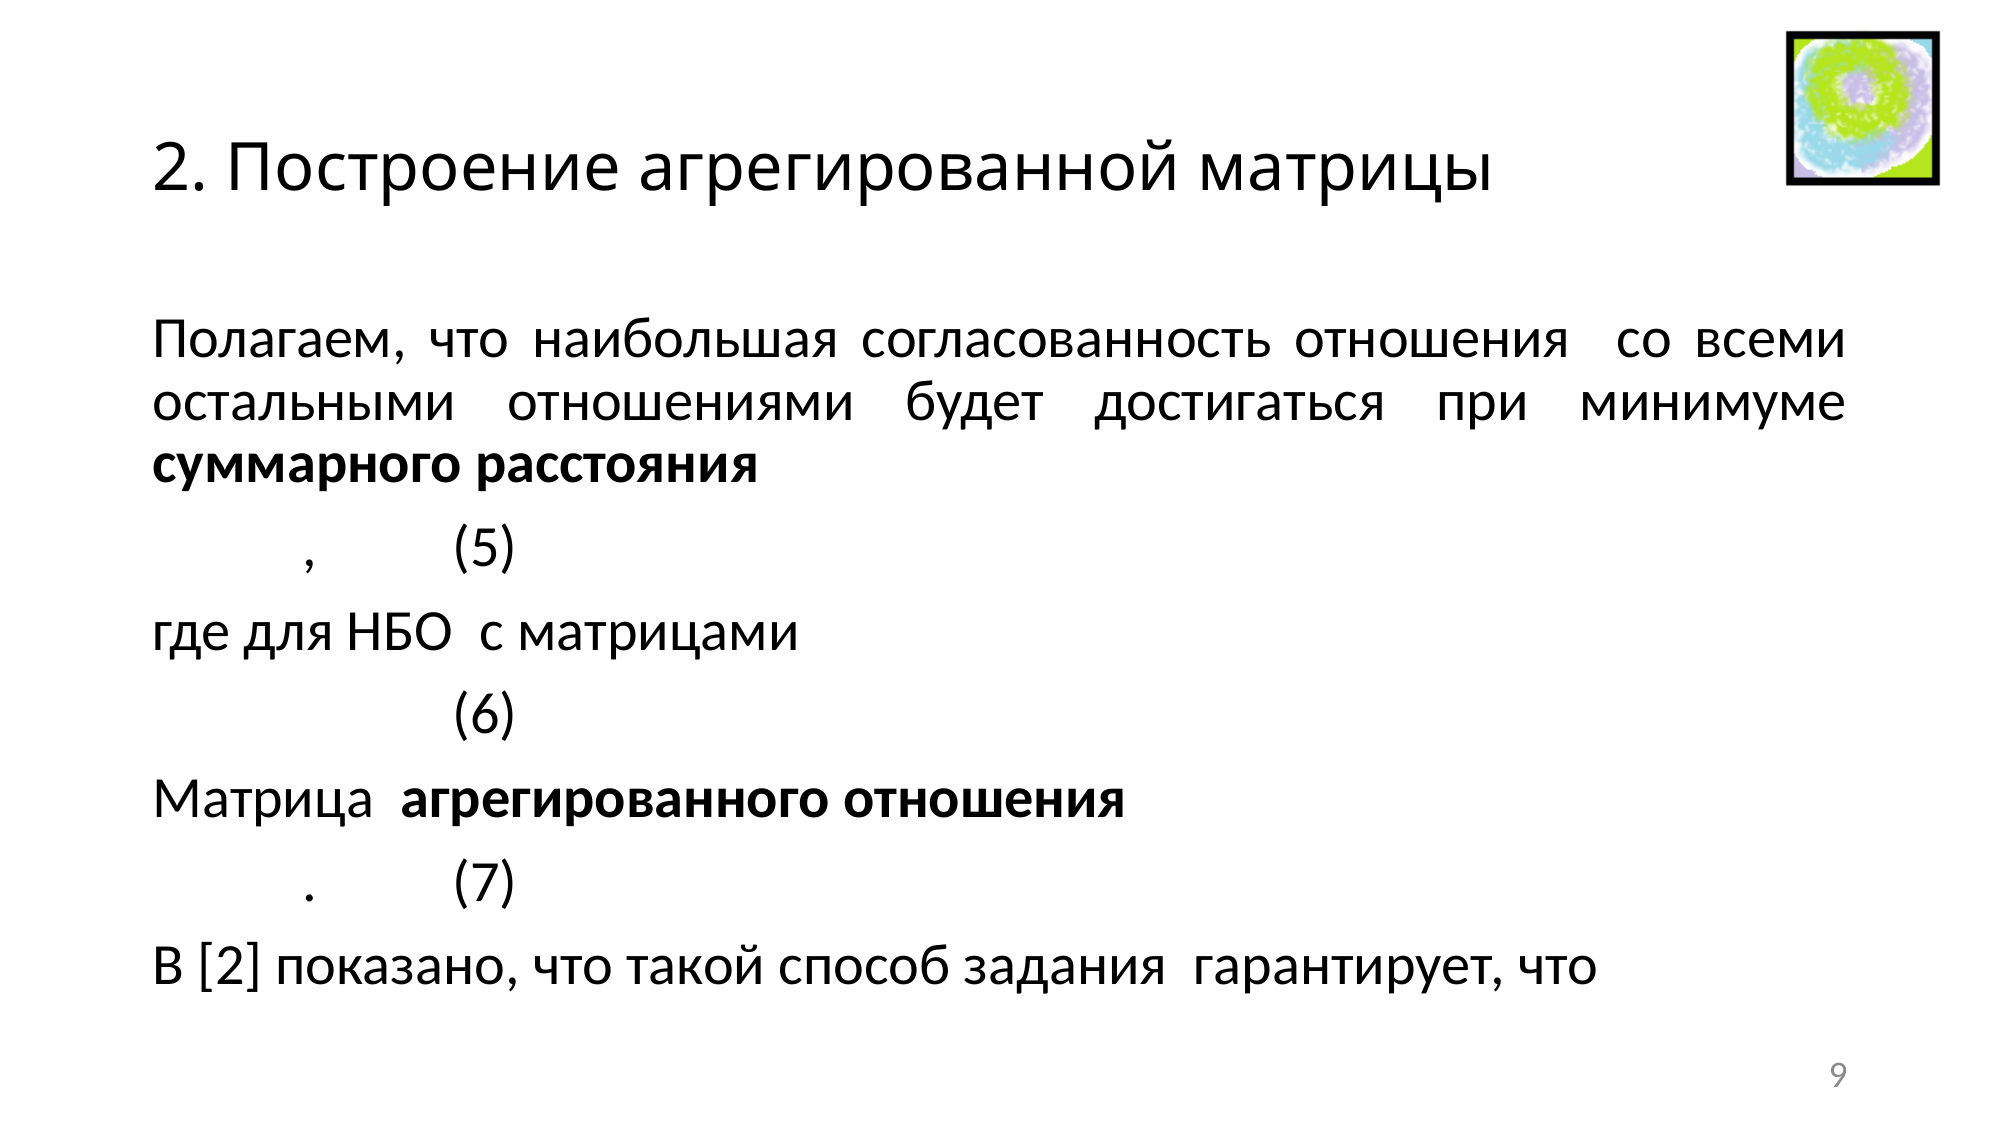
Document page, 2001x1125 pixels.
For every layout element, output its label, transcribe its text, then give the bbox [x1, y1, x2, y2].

slide_number 9 [1412, 1042, 1863, 1103]
picture [1777, 22, 1948, 192]
